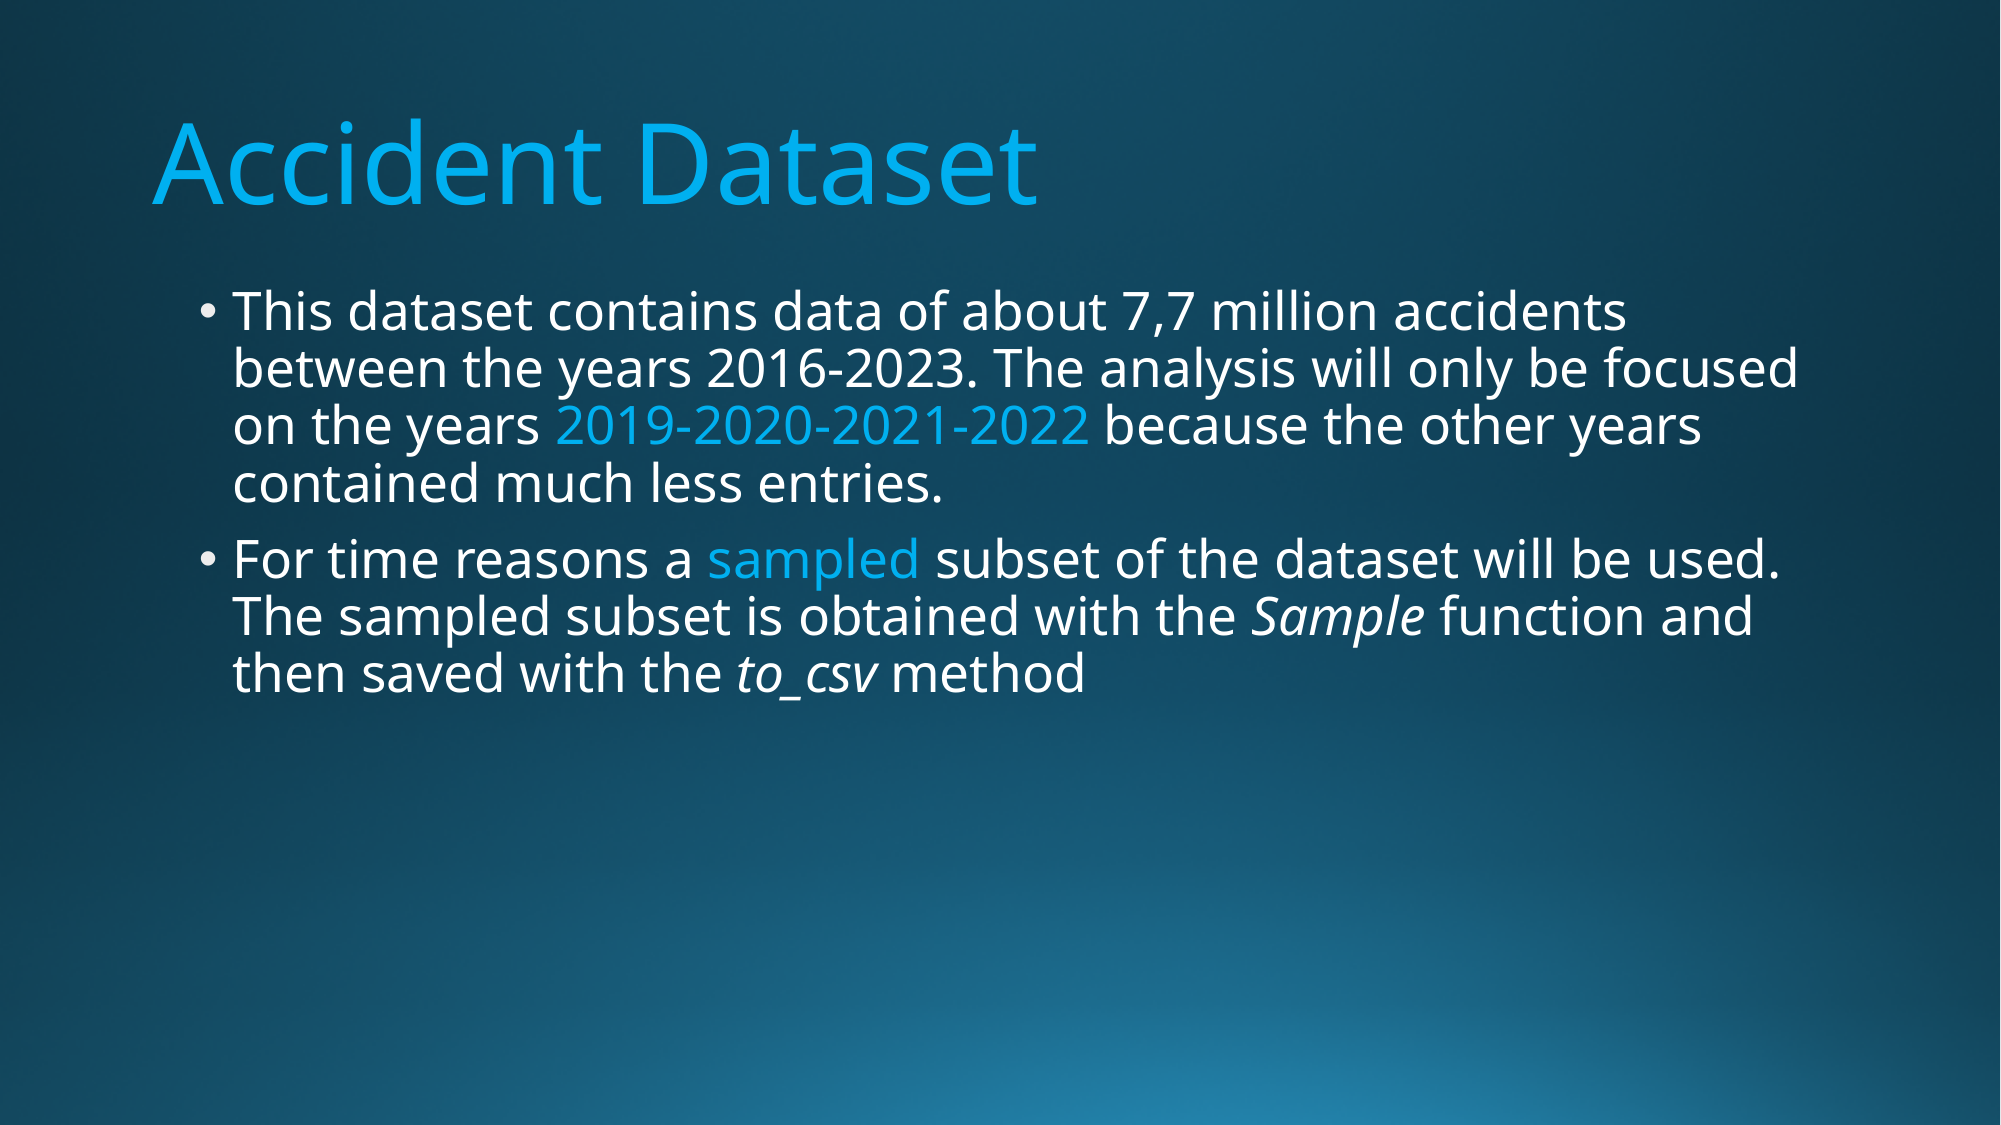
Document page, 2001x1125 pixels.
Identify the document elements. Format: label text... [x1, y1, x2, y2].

title Accident Dataset [137, 59, 1889, 278]
picture [0, 0, 2001, 1125]
list This dataset contains data of about 7,7 million accidents between the years 2016-2023. The analysis will only be focused on the years 2019-2020-2021-2022 because the other years contained much less entries. For time reasons a sampled subset of the dataset will be used. The sampled subset is obtained with the Sample function and then saved with the to_csv method [183, 277, 1848, 714]
